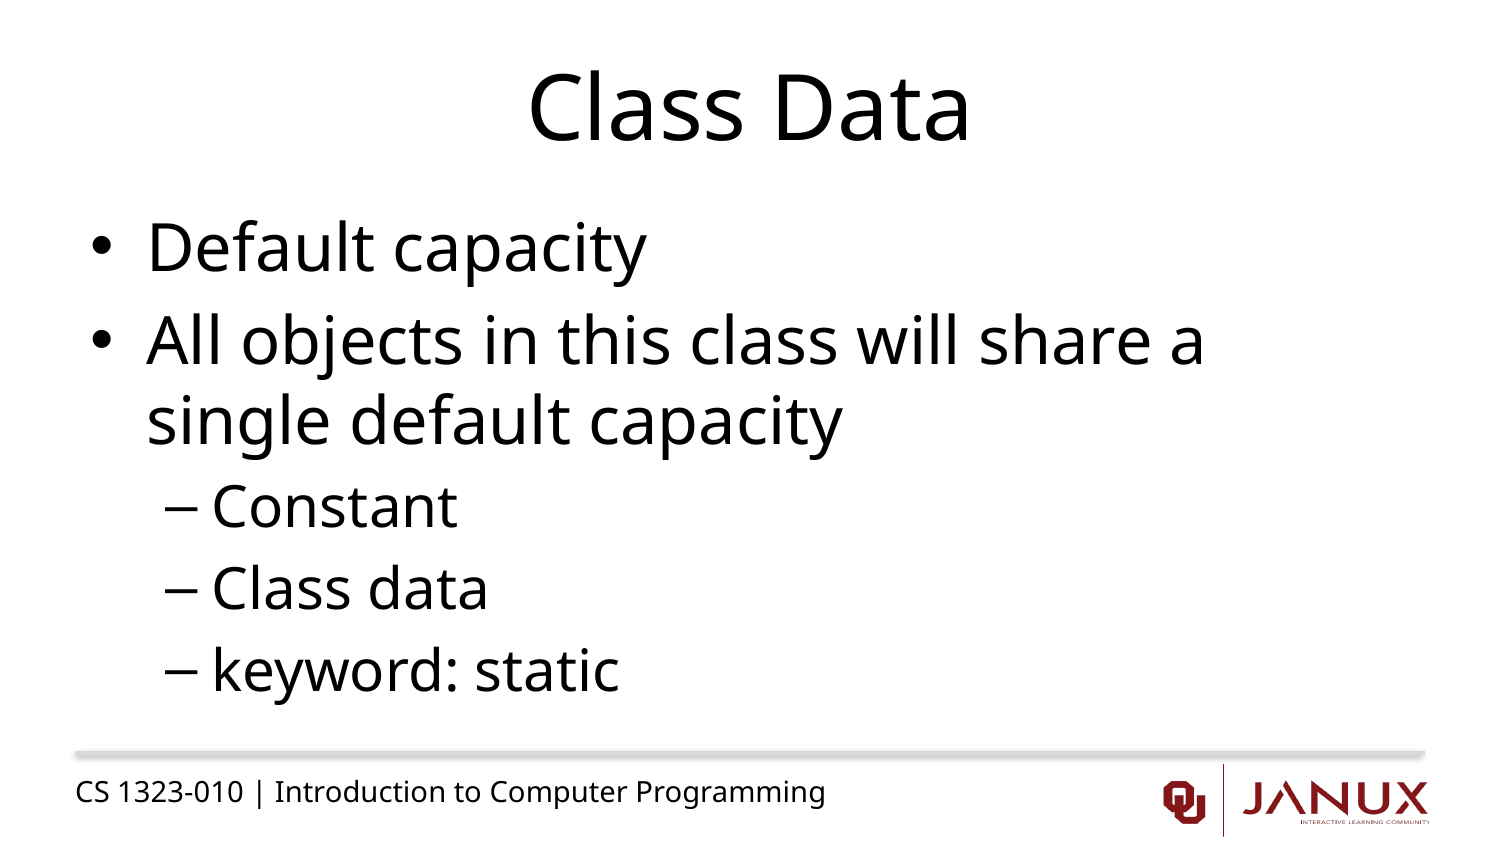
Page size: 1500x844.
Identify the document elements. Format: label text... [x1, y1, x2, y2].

list Default capacity All objects in this class will share a single default capacity Constant Class data keyword: static [75, 196, 1425, 754]
title Class Data [75, 33, 1425, 175]
